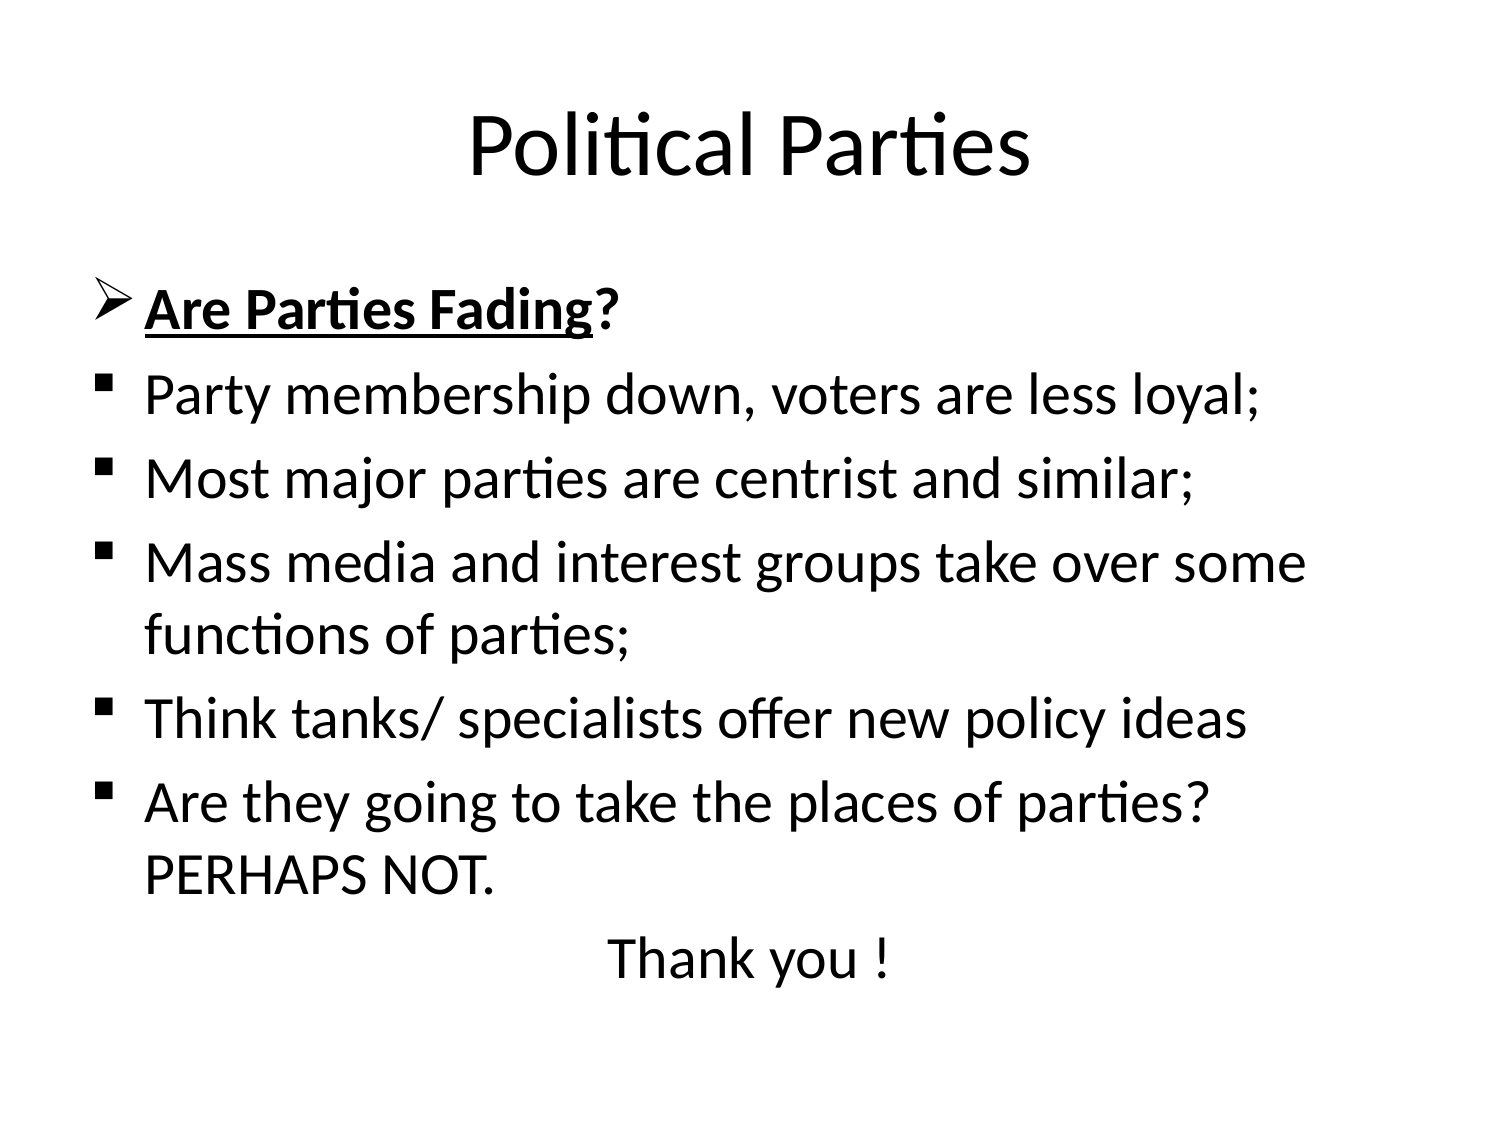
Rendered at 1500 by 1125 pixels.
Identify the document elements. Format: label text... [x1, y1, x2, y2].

title Political Parties [75, 45, 1425, 233]
list Are Parties Fading? Party membership down, voters are less loyal; Most major parties are centrist and similar; Mass media and interest groups take over some functions of parties; Think tanks/ specialists offer new policy ideas Are they going to take the places of parties? PERHAPS NOT. Thank you ! [75, 262, 1425, 1005]
